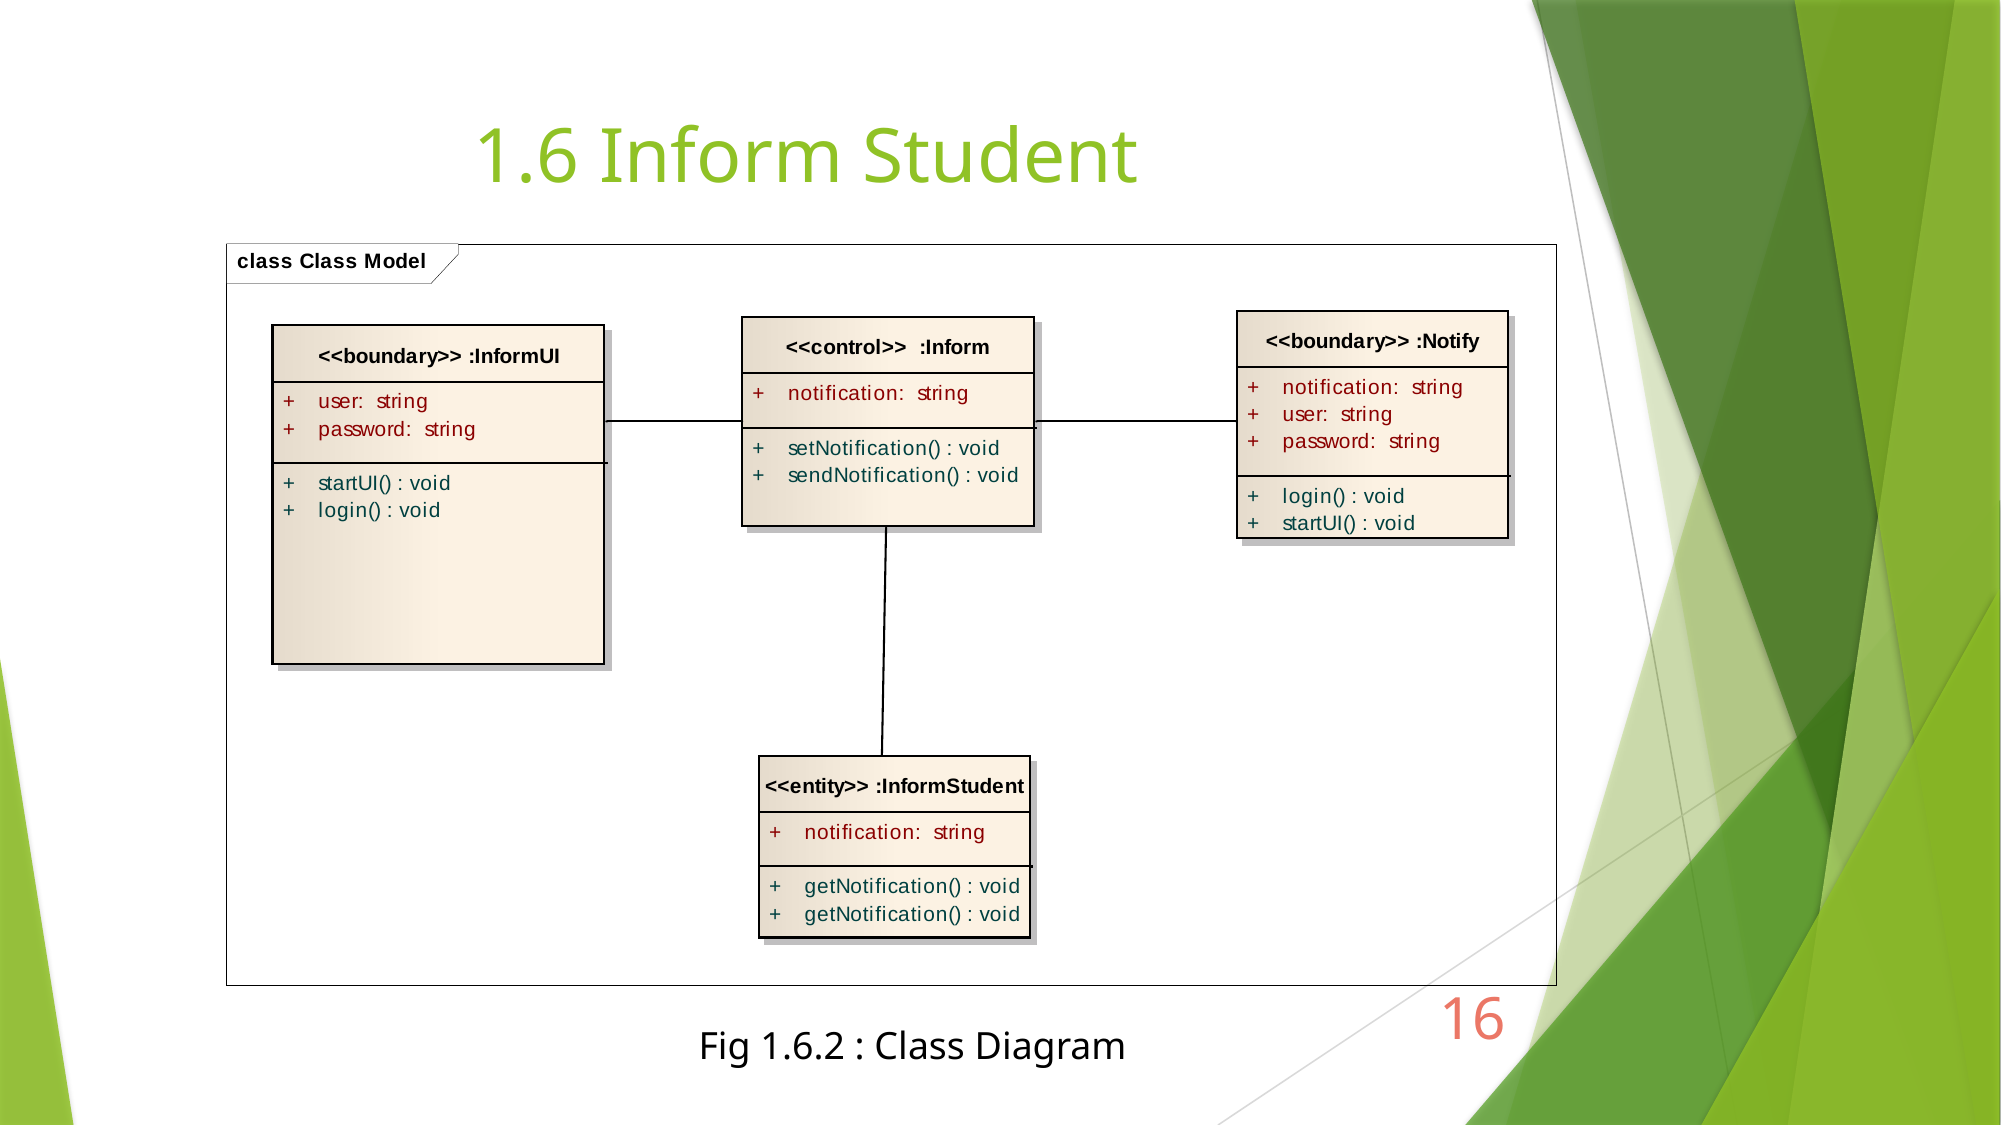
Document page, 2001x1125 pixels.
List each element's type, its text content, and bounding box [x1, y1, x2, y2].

title 1.6 Inform Student [111, 99, 1522, 317]
text_box Fig 1.6.2 : Class Diagram [683, 1014, 1152, 1075]
slide_number 16 [1409, 1002, 1522, 1051]
picture [219, 236, 1563, 993]
